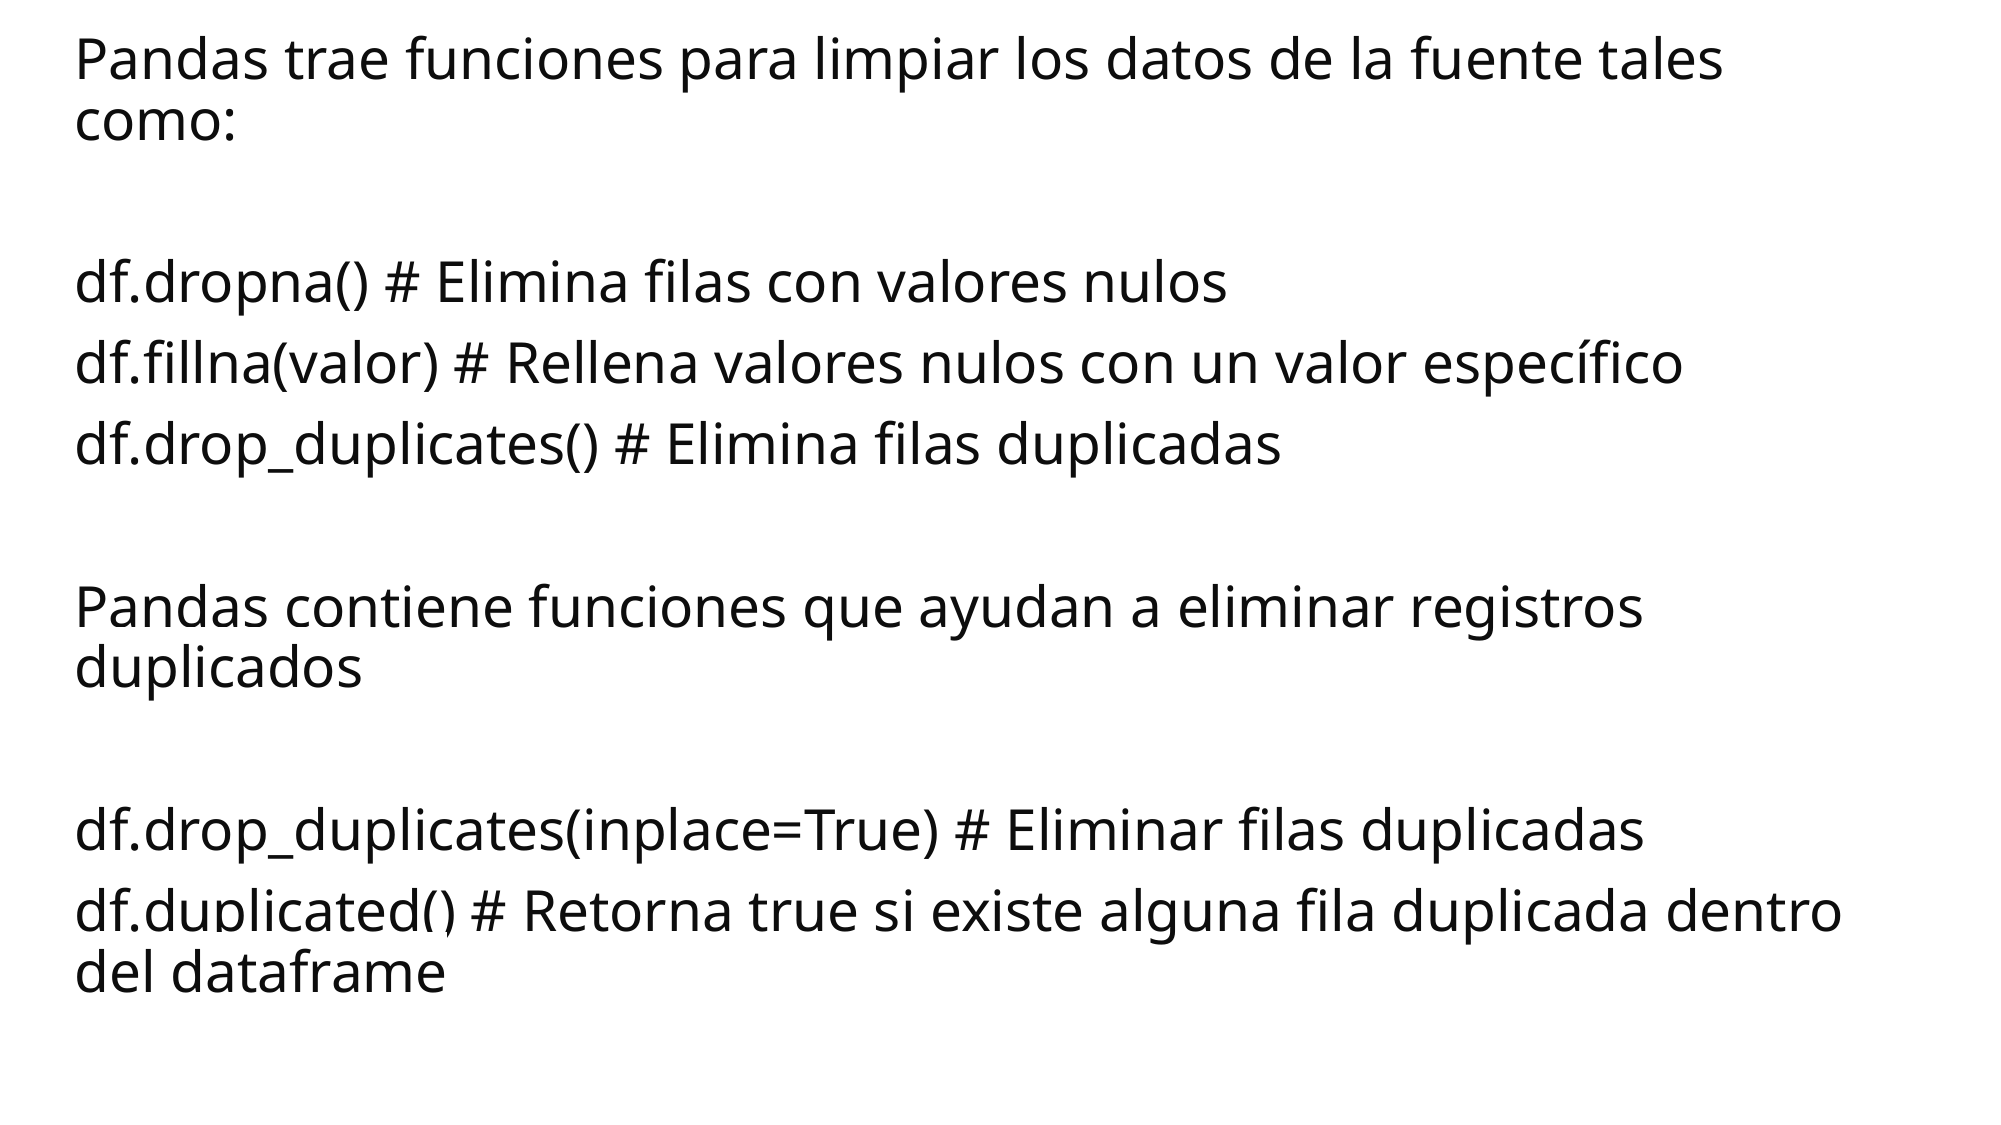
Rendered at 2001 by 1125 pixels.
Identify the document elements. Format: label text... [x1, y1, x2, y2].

list Pandas trae funciones para limpiar los datos de la fuente tales como: df.dropna() # Elimina filas con valores nulos df.fillna(valor) # Rellena valores nulos con un valor específico df.drop_duplicates() # Elimina filas duplicadas Pandas contiene funciones que ayudan a eliminar registros duplicados df.drop_duplicates(inplace=True) # Eliminar filas duplicadas df.duplicated() # Retorna true si existe alguna fila duplicada dentro del dataframe [59, 22, 1863, 1014]
